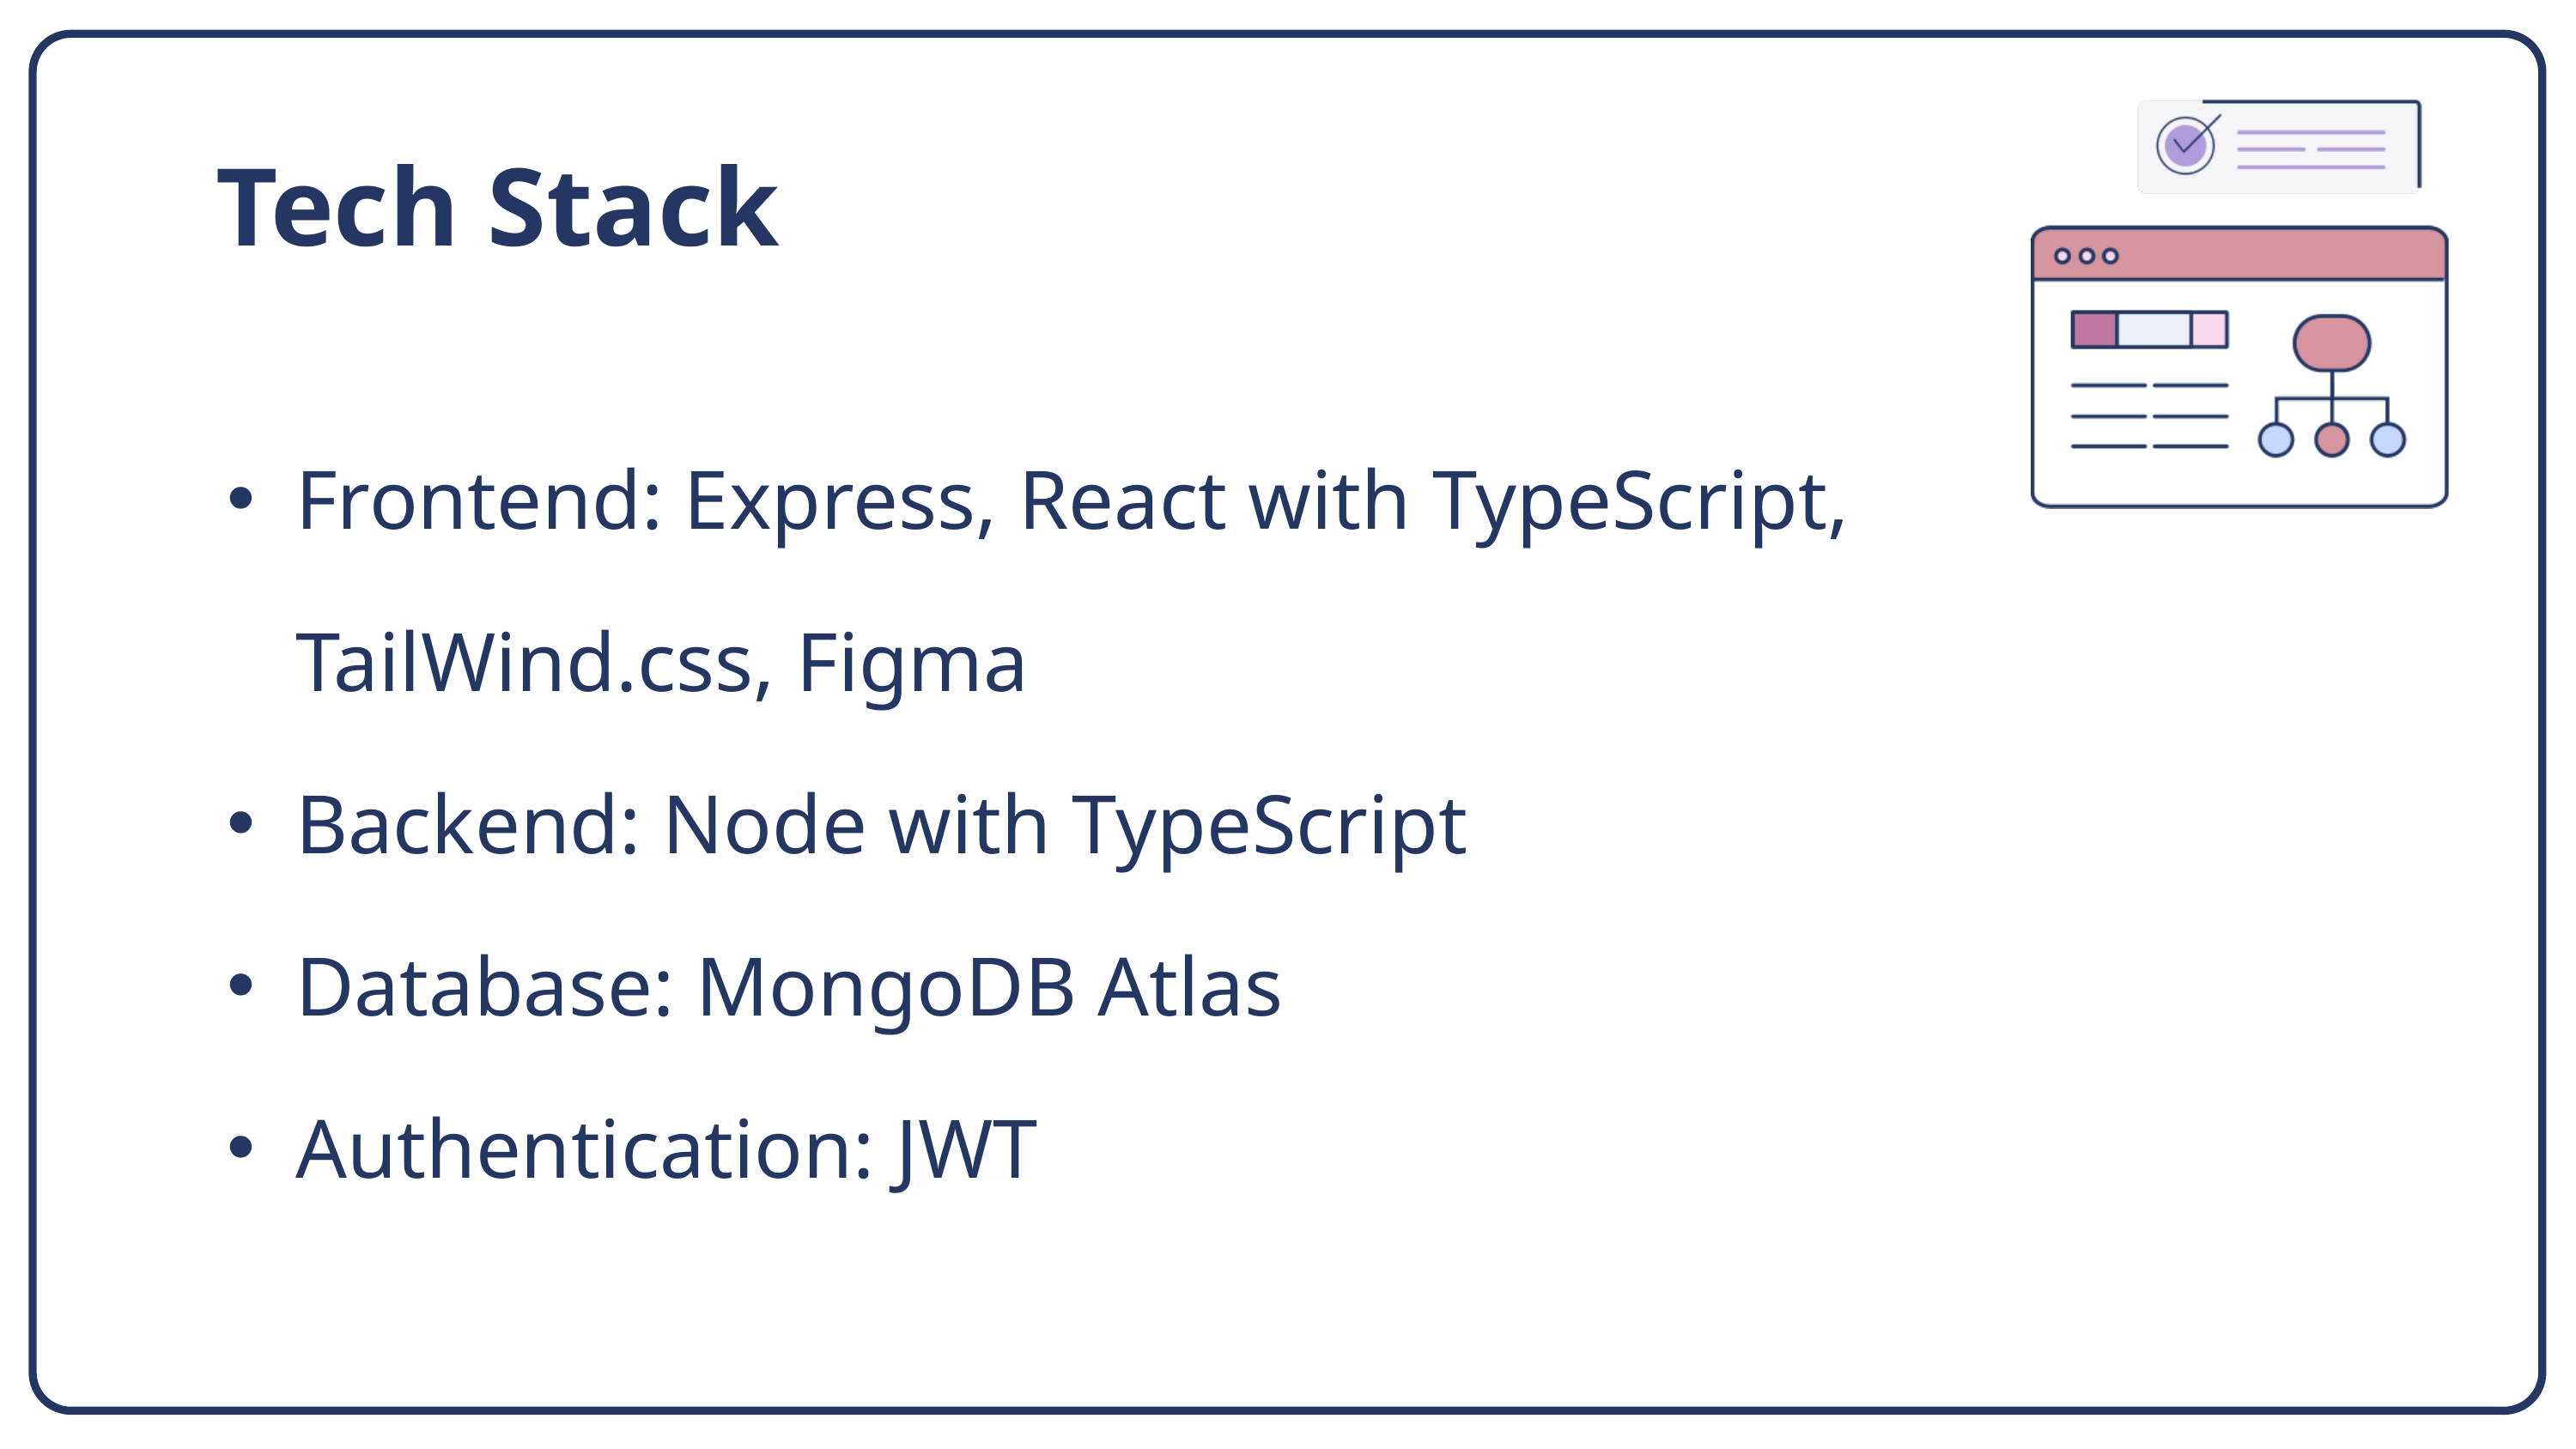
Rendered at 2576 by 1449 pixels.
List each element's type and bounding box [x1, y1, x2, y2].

text_box [28, 29, 2547, 1416]
